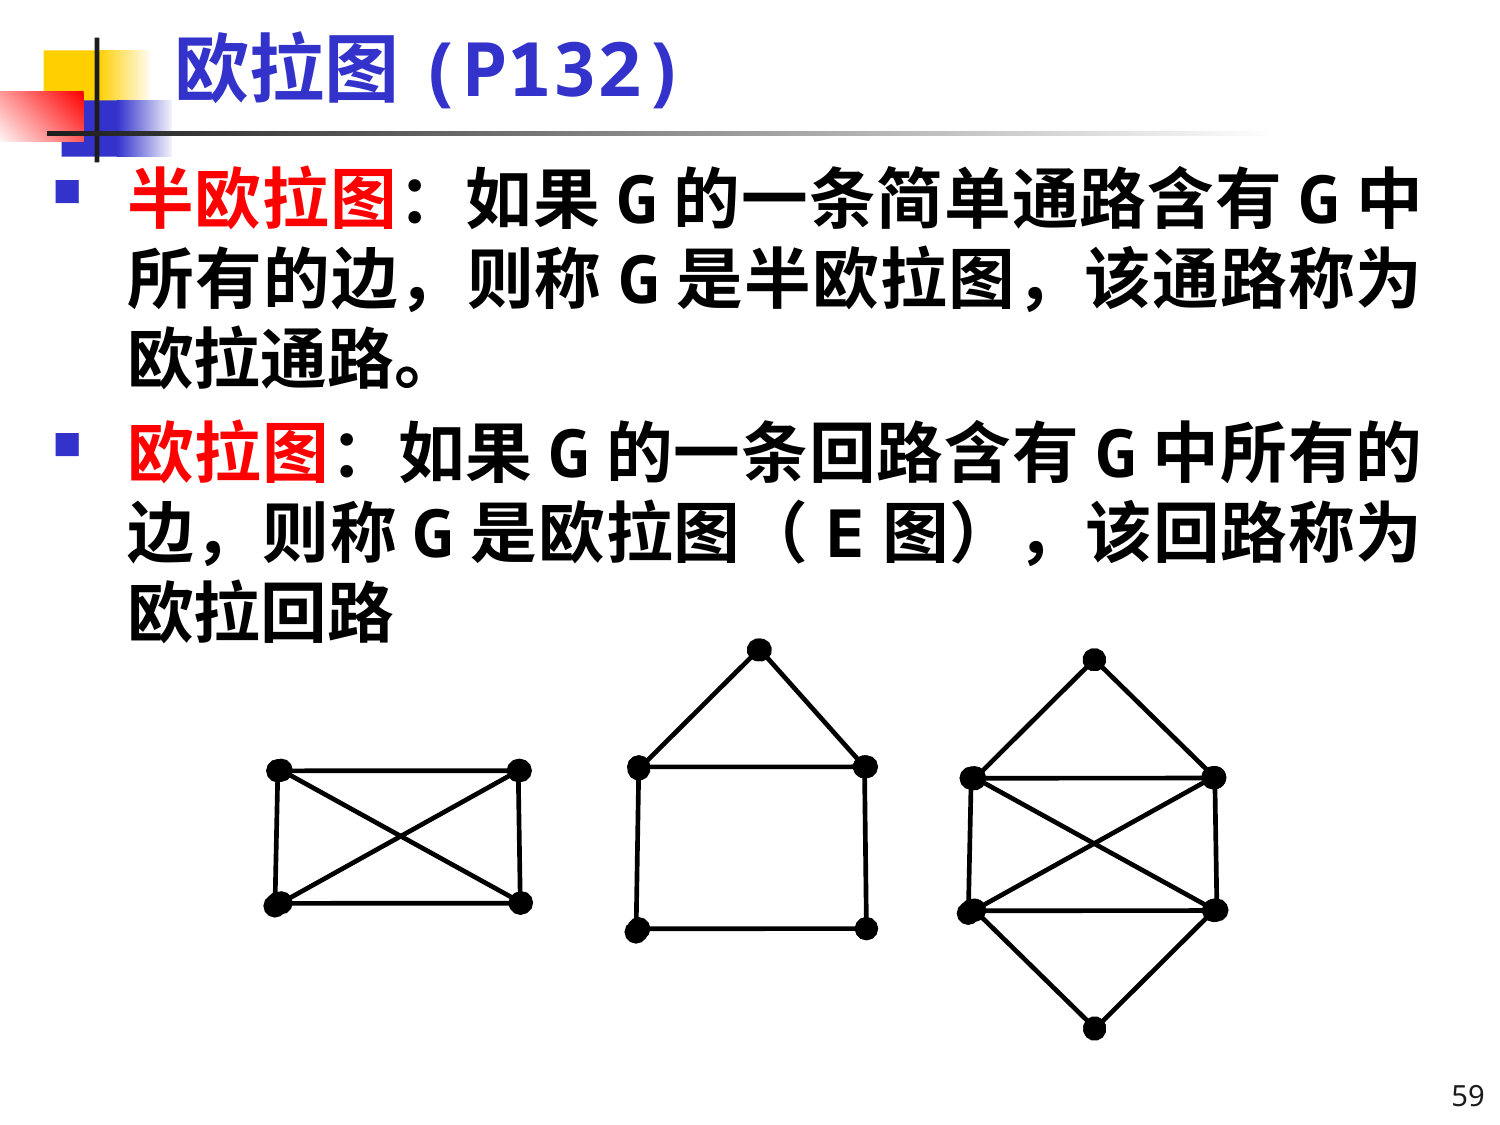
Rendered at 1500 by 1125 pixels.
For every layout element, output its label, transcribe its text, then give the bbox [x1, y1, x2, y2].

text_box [274, 649, 1221, 1030]
footer 59 [1299, 1062, 1500, 1125]
text_box 半欧拉图：如果G的一条简单通路含有G中所有的边，则称G是半欧拉图，该通路称为欧拉通路。 欧拉图：如果G的一条回路含有G中所有的边，则称G是欧拉图（E图），该回路称为欧拉回路 [37, 149, 1438, 658]
title 欧拉图(P132) [159, 19, 1422, 119]
